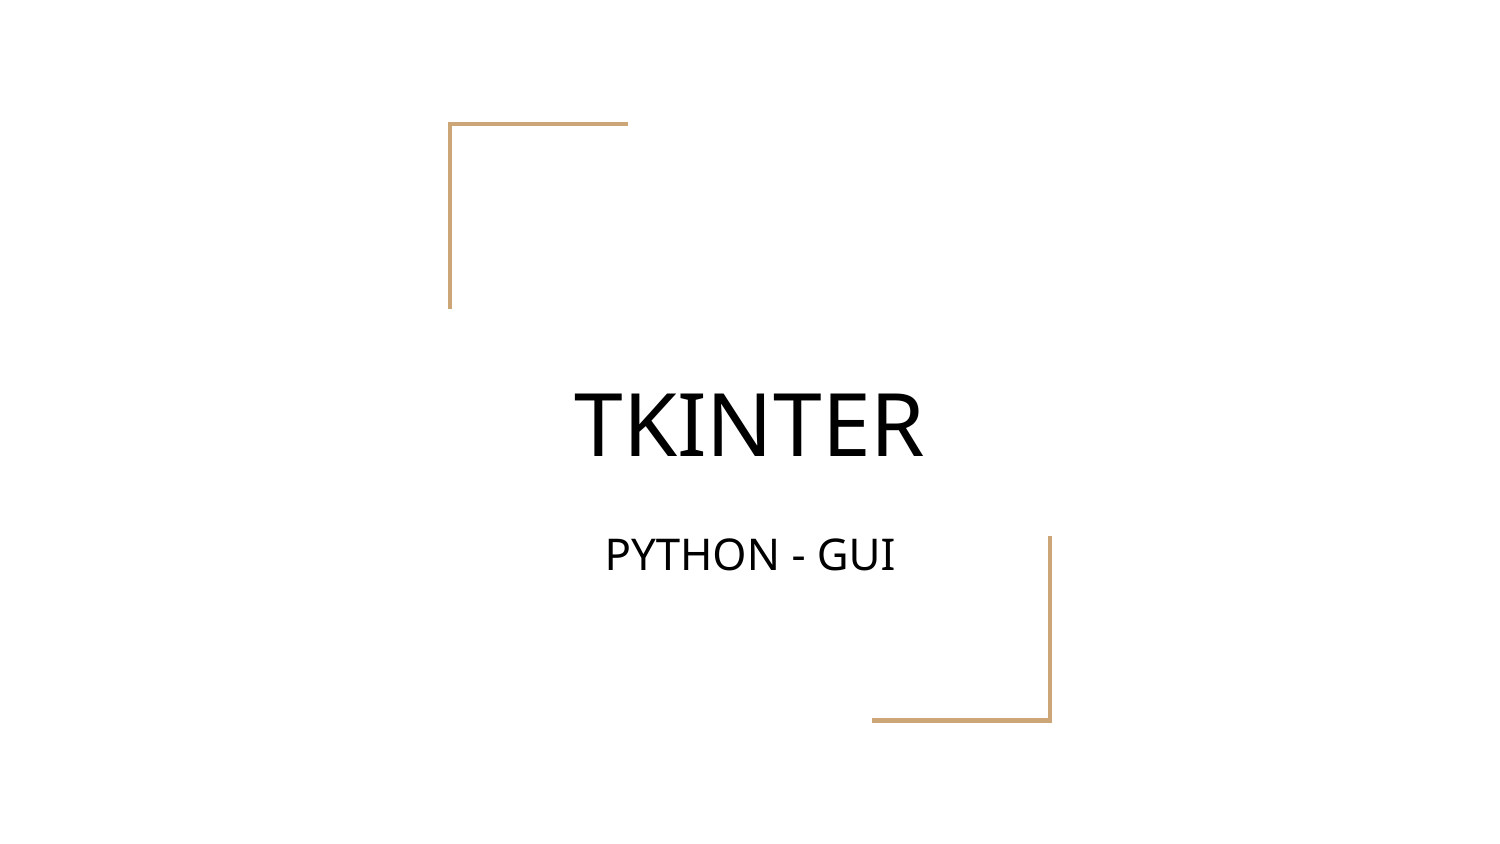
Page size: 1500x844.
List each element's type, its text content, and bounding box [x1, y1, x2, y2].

subtitle PYTHON - GUI [499, 511, 1001, 627]
title TKINTER [499, 236, 1001, 490]
